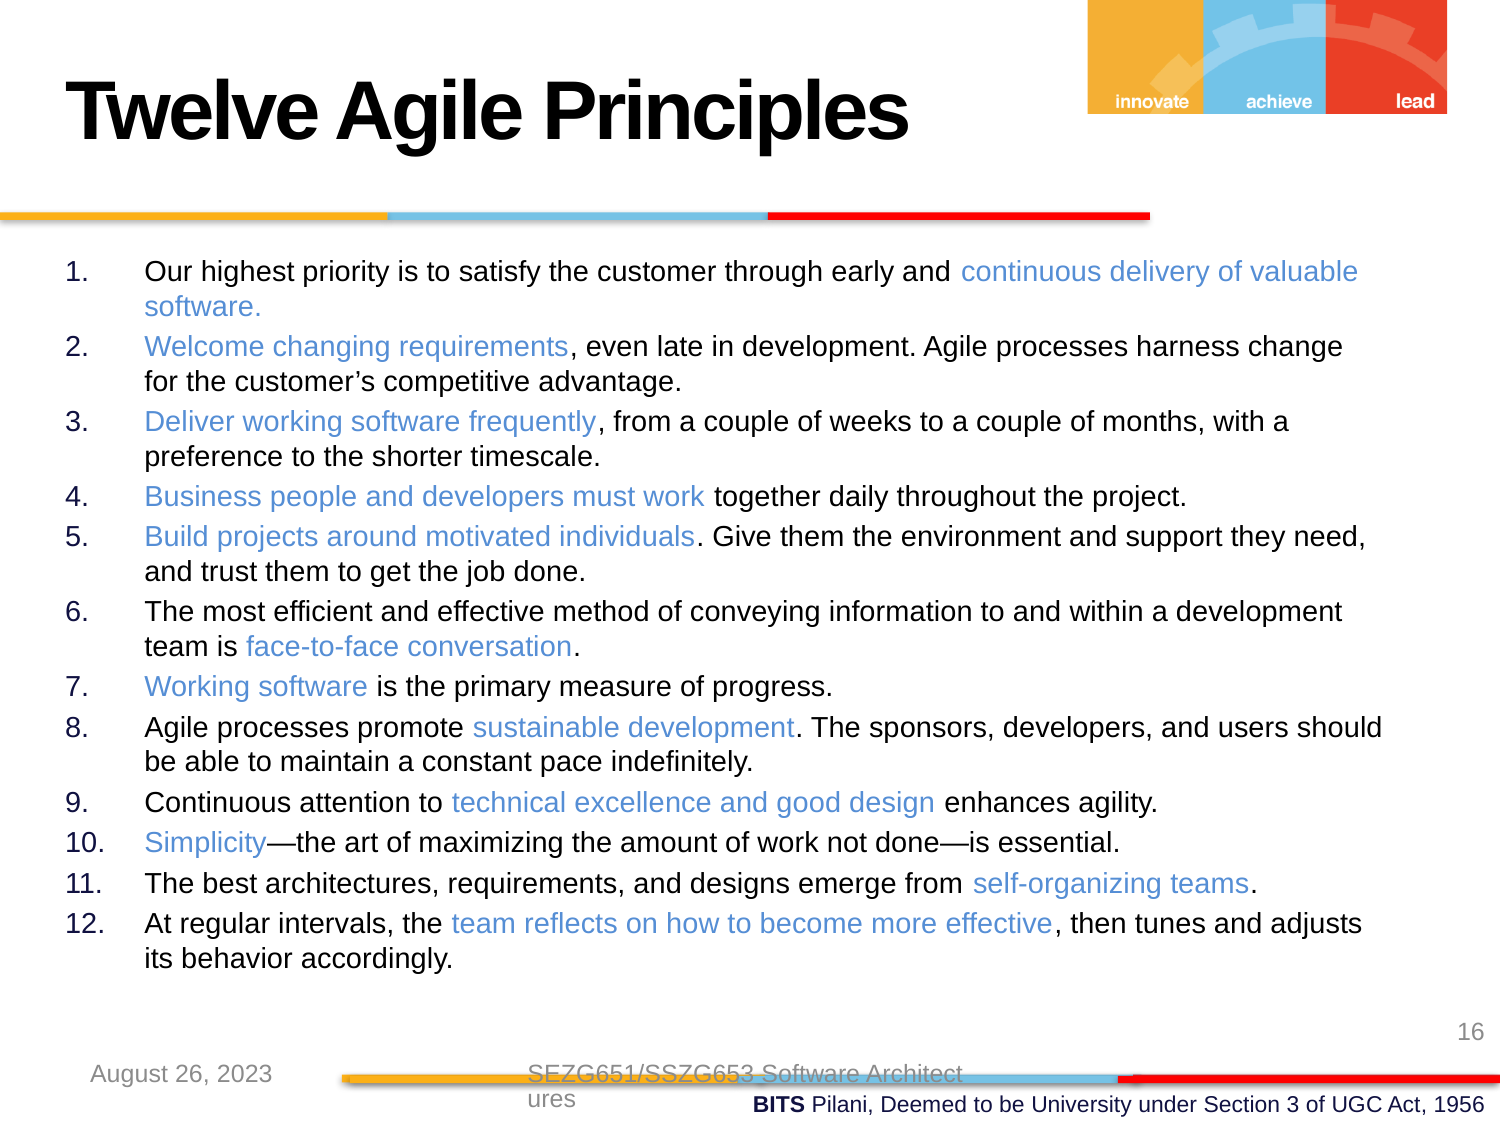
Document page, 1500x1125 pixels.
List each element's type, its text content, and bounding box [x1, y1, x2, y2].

picture [1087, 0, 1448, 114]
list Our highest priority is to satisfy the customer through early and continuous delivery of valuable software. Welcome changing requirements, even late in development. Agile processes harness change for the customer’s competitive advantage. Deliver working software frequently, from a couple of weeks to a couple of months, with a preference to the shorter timescale. Business people and developers must work together daily throughout the project. Build projects around motivated individuals. Give them the environment and support they need, and trust them to get the job done. The most efficient and effective method of conveying information to and within a development team is face-to-face conversation. Working software is the primary measure of progress. Agile processes promote sustainable development. The sponsors, developers, and users should be able to maintain a constant pace indefinitely. Continuous attention to technical excellence and good design enhances agility. Simplicity—the art of maximizing the amount of work not done—is essential. The best architectures, requirements, and designs emerge from self-organizing teams. At regular intervals, the team reflects on how to become more effective, then tunes and adjusts its behavior accordingly. [50, 245, 1400, 988]
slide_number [75, 1042, 425, 1103]
footer SEZG651/SSZG653 Software Architectures [512, 1042, 988, 1103]
slide_number 16 [1074, 1042, 1425, 1103]
list Twelve Agile Principles [50, 24, 1088, 213]
